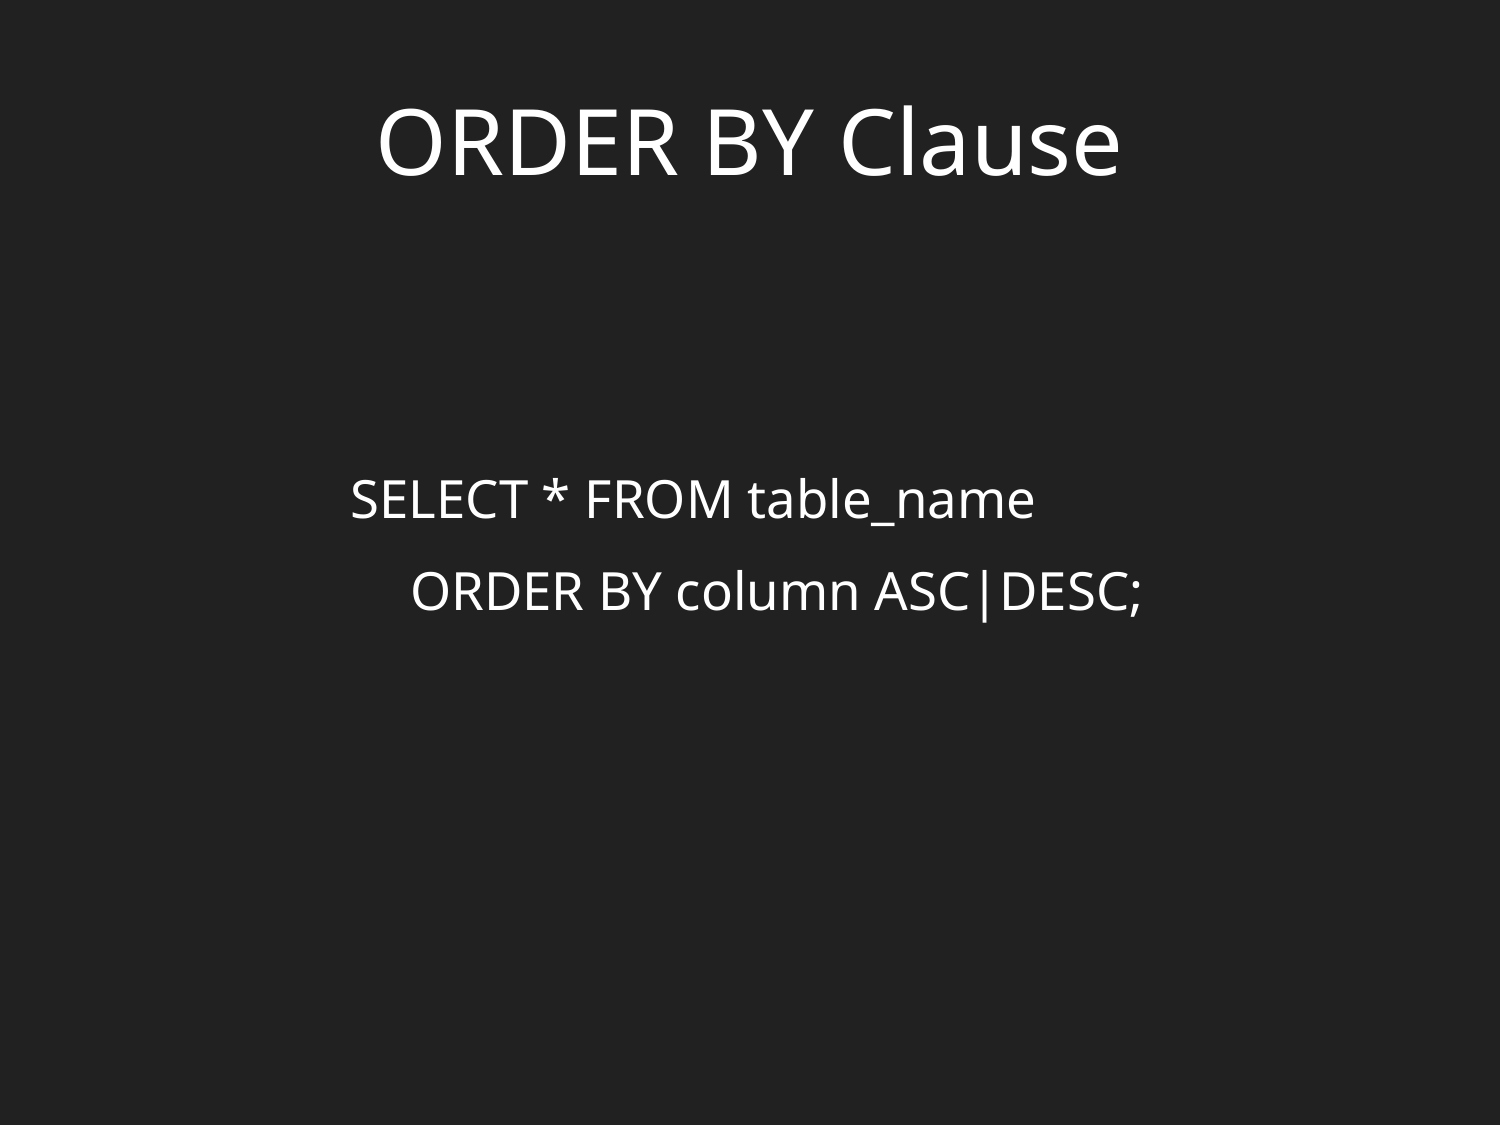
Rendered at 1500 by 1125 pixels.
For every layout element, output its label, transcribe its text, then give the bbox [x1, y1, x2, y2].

list SELECT * FROM table_name ORDER BY column ASC|DESC; [335, 448, 1165, 677]
title ORDER BY Clause [75, 45, 1425, 233]
